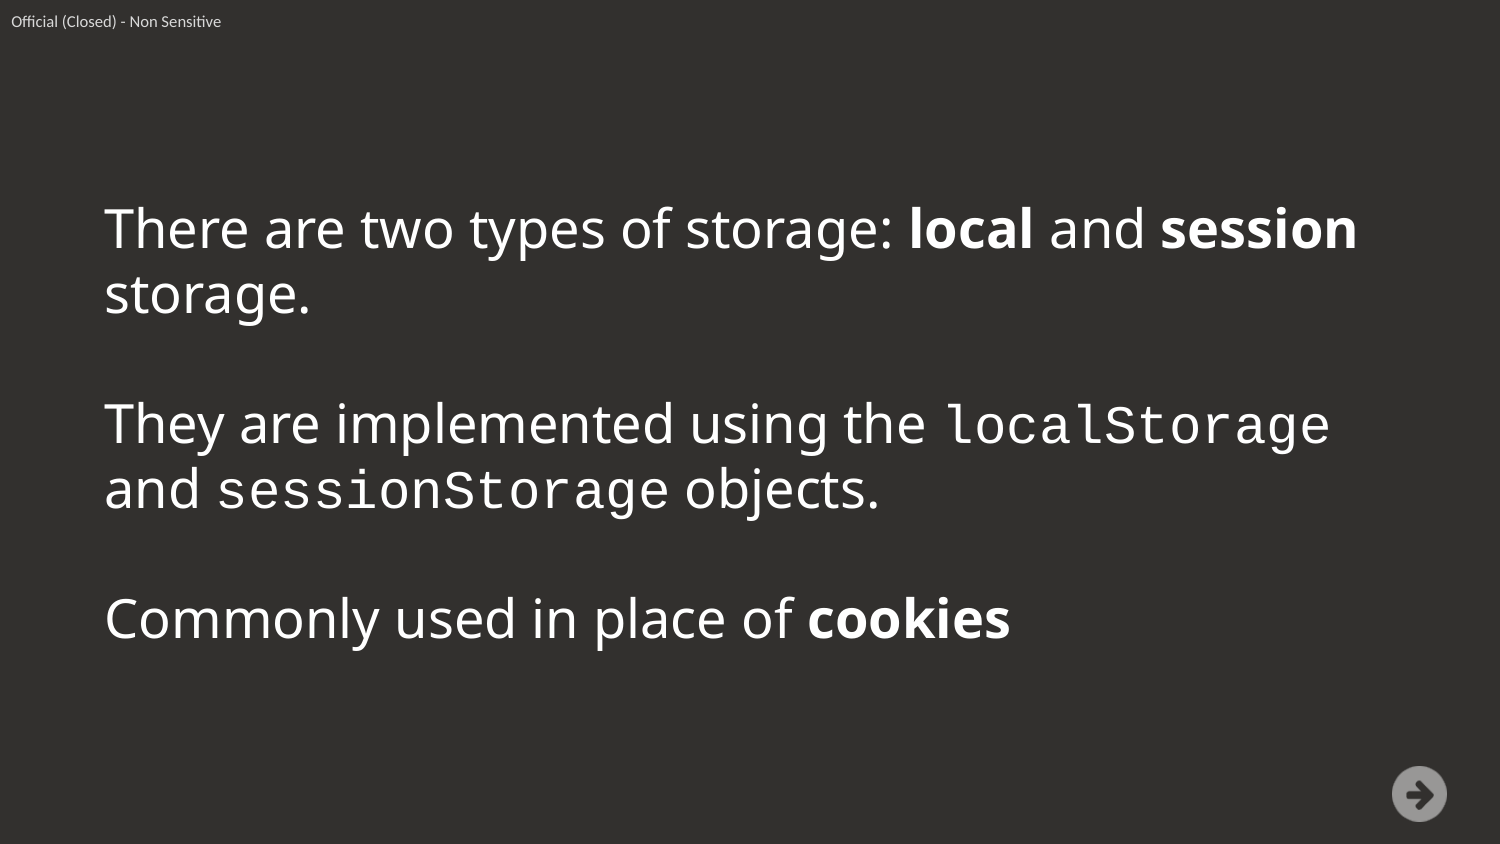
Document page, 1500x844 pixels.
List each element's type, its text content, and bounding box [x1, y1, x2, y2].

text_box There are two types of storage: local and session storage. They are implemented using the localStorage and sessionStorage objects. Commonly used in place of cookies [0, 0, 1500, 844]
picture [1391, 766, 1448, 822]
text_box Official (Closed) - Non Sensitive [0, 0, 244, 35]
